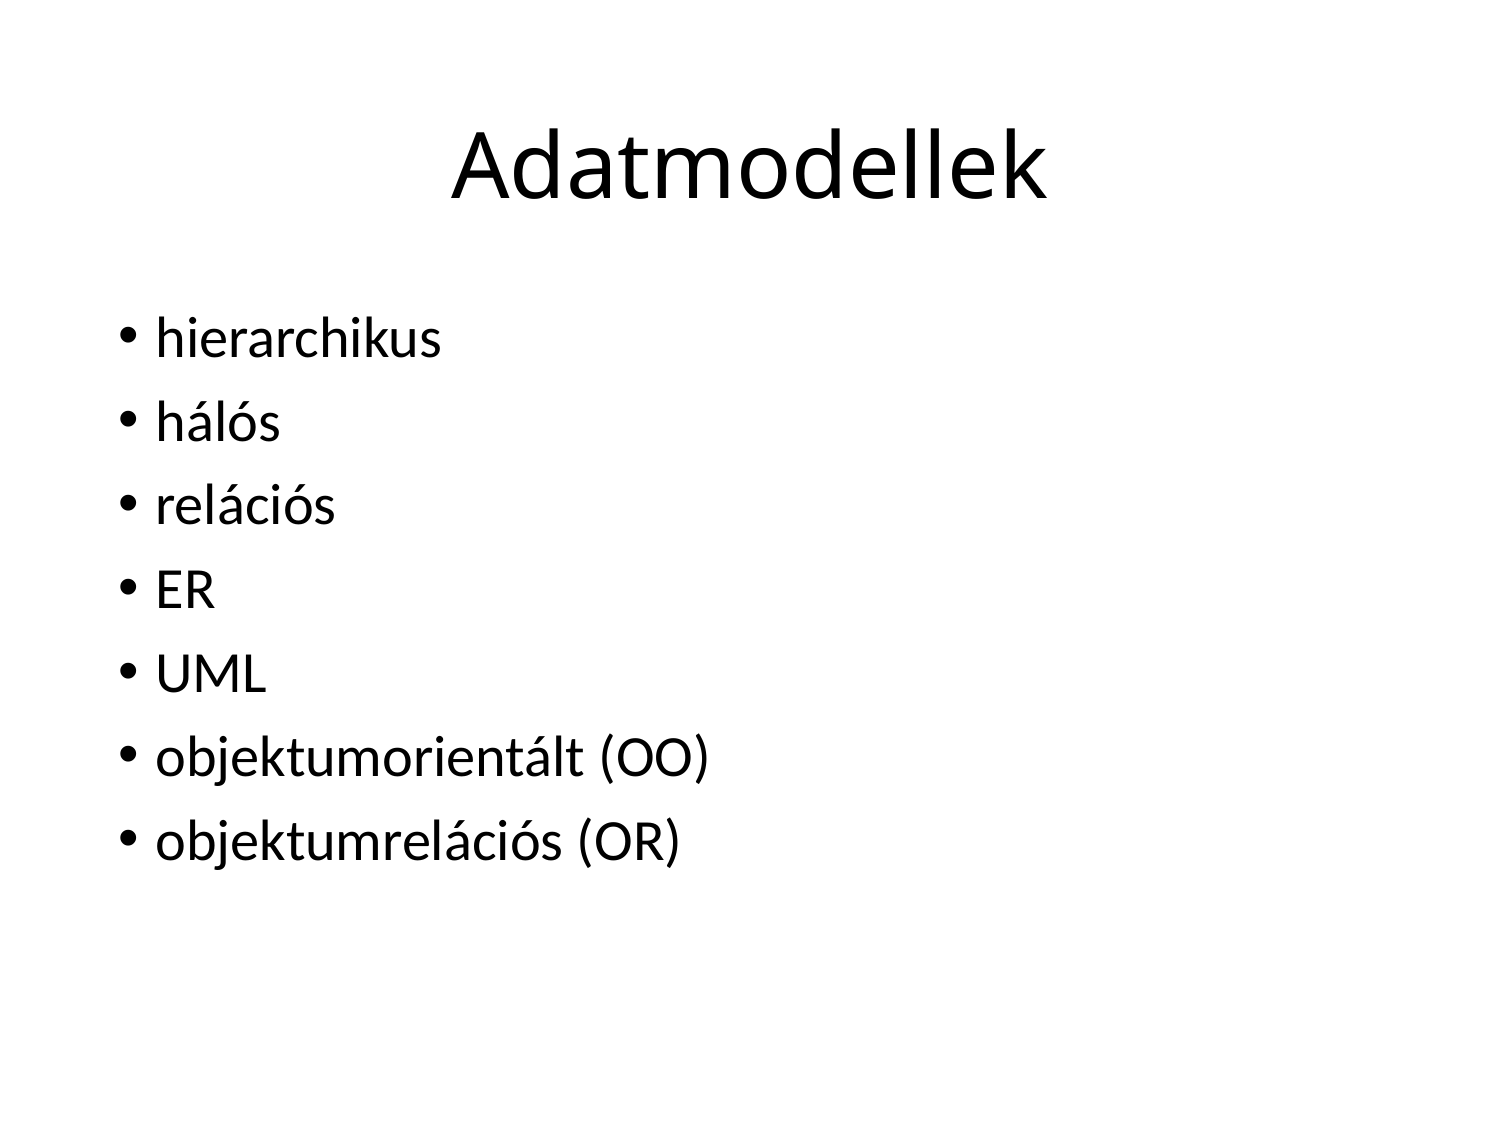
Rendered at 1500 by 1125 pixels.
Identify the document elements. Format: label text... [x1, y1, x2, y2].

list hierarchikus hálós relációs ER UML objektumorientált (OO) objektumrelációs (OR) [103, 299, 1397, 1014]
title Adatmodellek [103, 59, 1397, 278]
